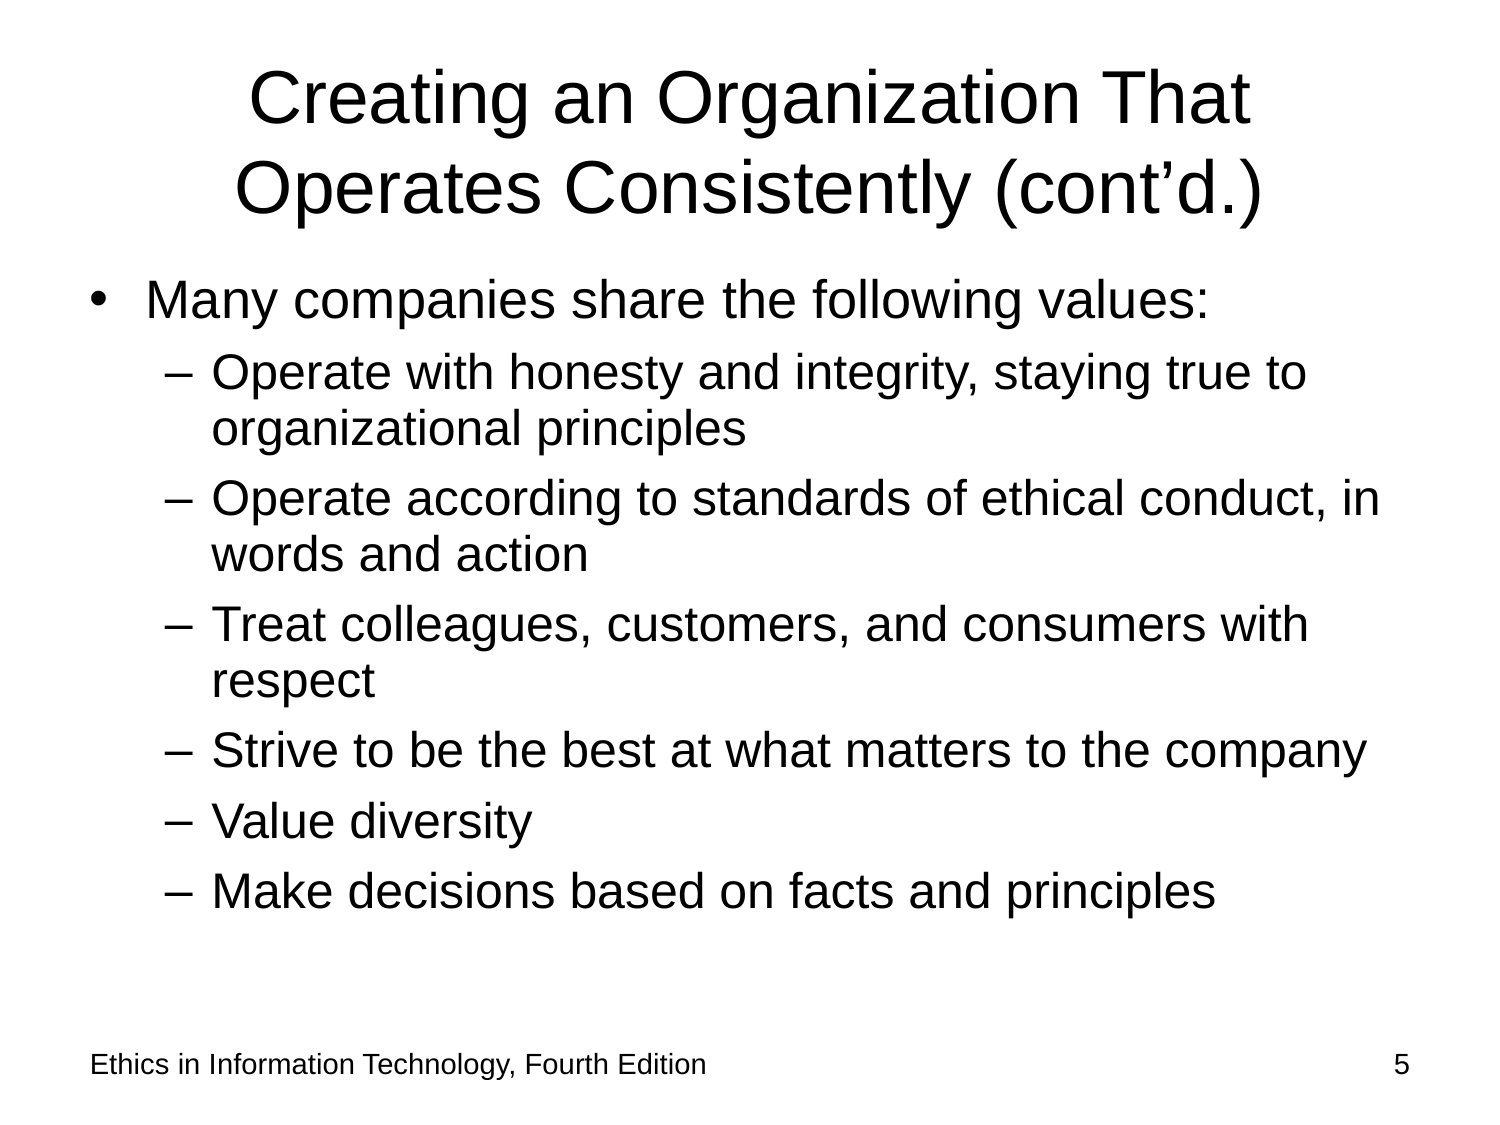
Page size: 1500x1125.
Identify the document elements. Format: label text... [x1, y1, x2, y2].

list Many companies share the following values: Operate with honesty and integrity, staying true to organizational principles Operate according to standards of ethical conduct, in words and action Treat colleagues, customers, and consumers with respect Strive to be the best at what matters to the company Value diversity Make decisions based on facts and principles [74, 262, 1426, 928]
slide_number 5 [1074, 1037, 1425, 1103]
footer Ethics in Information Technology, Fourth Edition [74, 1037, 1074, 1103]
title Creating an Organization That Operates Consistently (cont’d.) [74, 36, 1426, 241]
